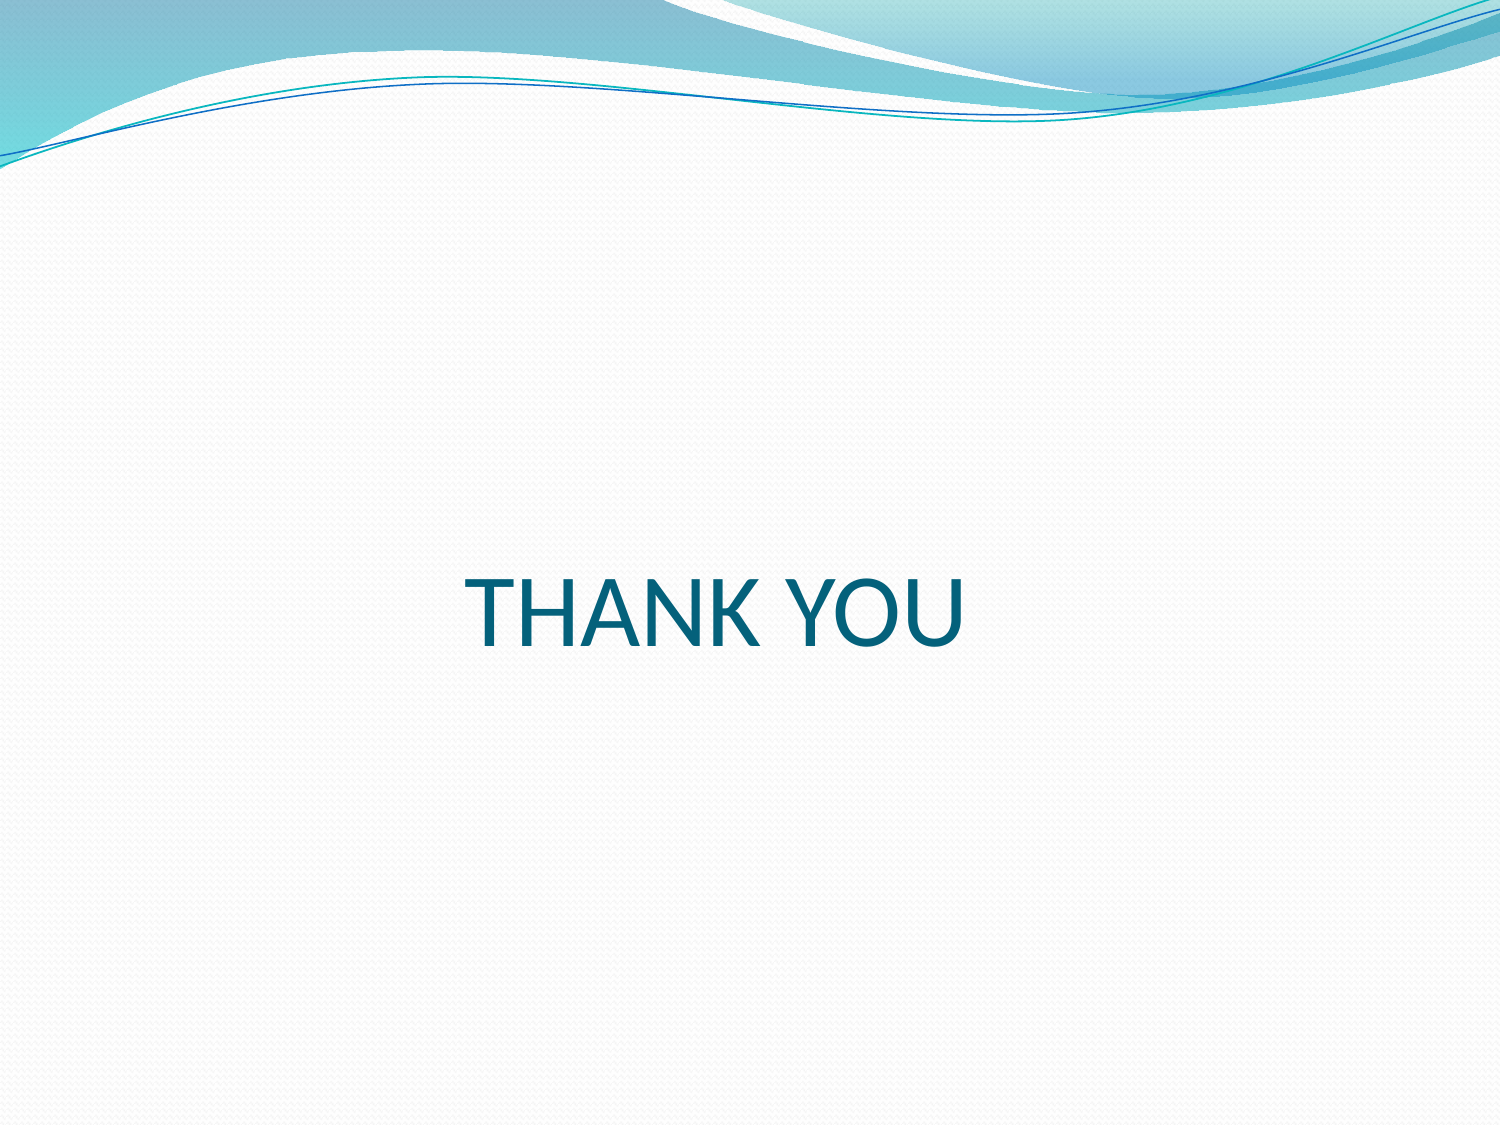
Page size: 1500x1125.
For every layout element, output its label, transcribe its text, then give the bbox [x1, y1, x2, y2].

title THANK YOU [88, 479, 1451, 668]
